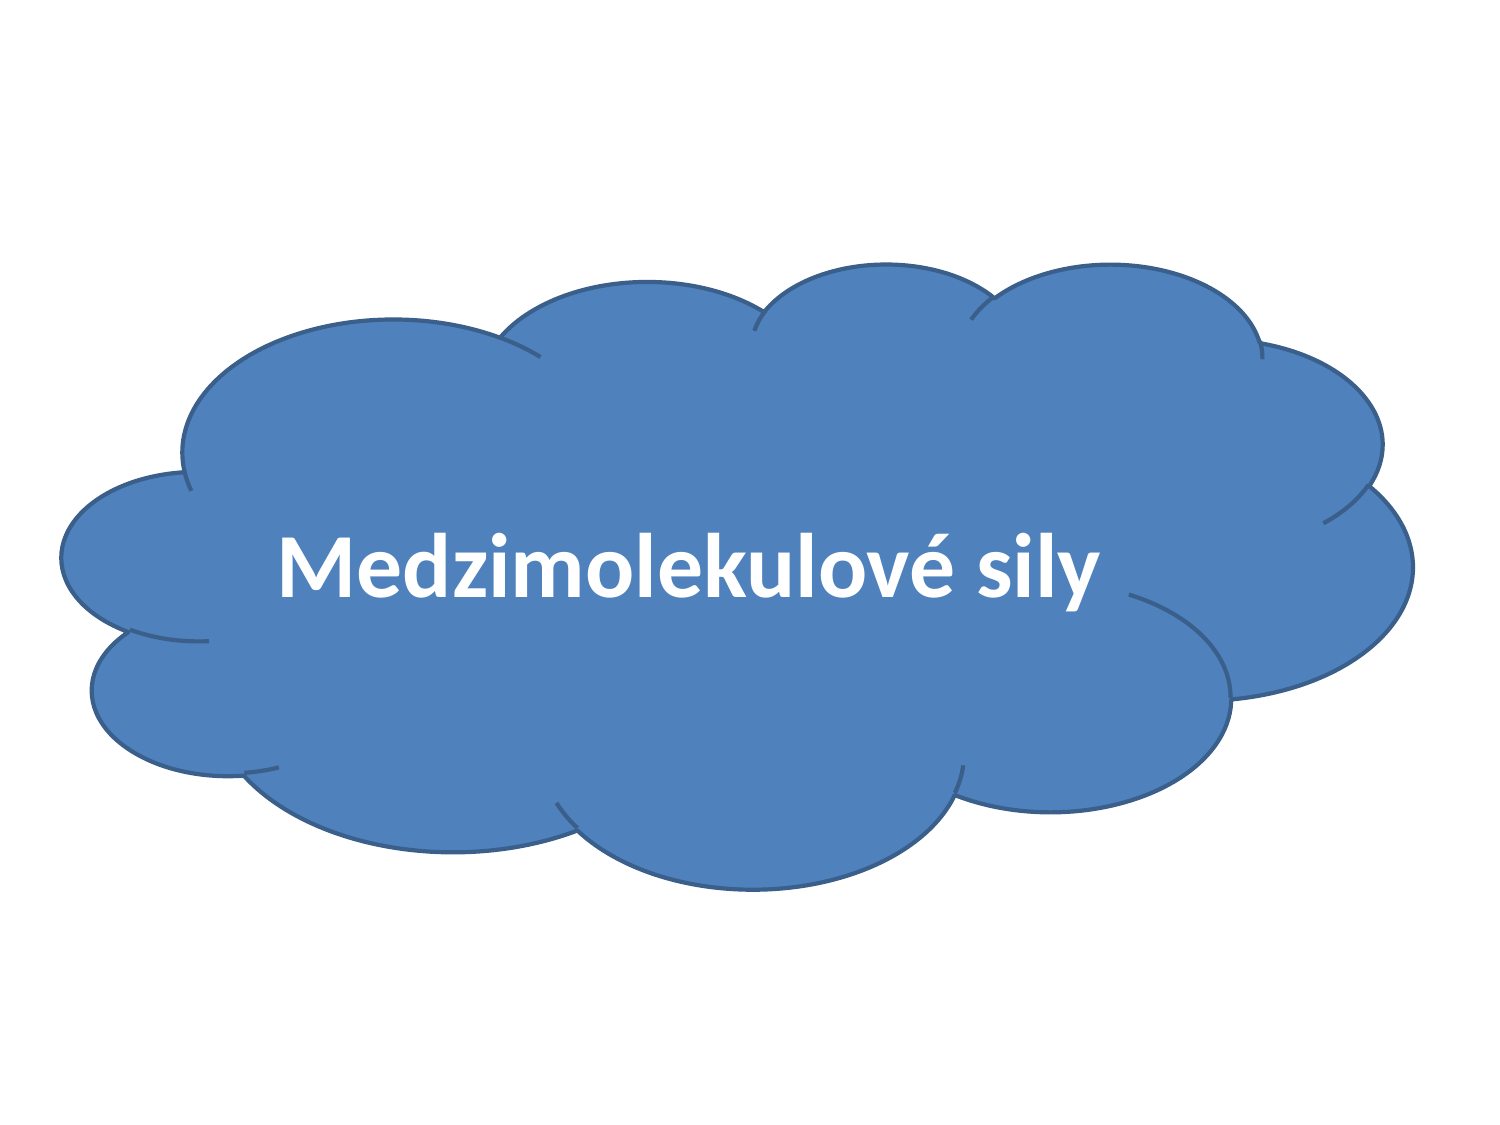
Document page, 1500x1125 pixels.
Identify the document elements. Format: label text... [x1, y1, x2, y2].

text_box Medzimolekulové sily [59, 262, 1416, 892]
